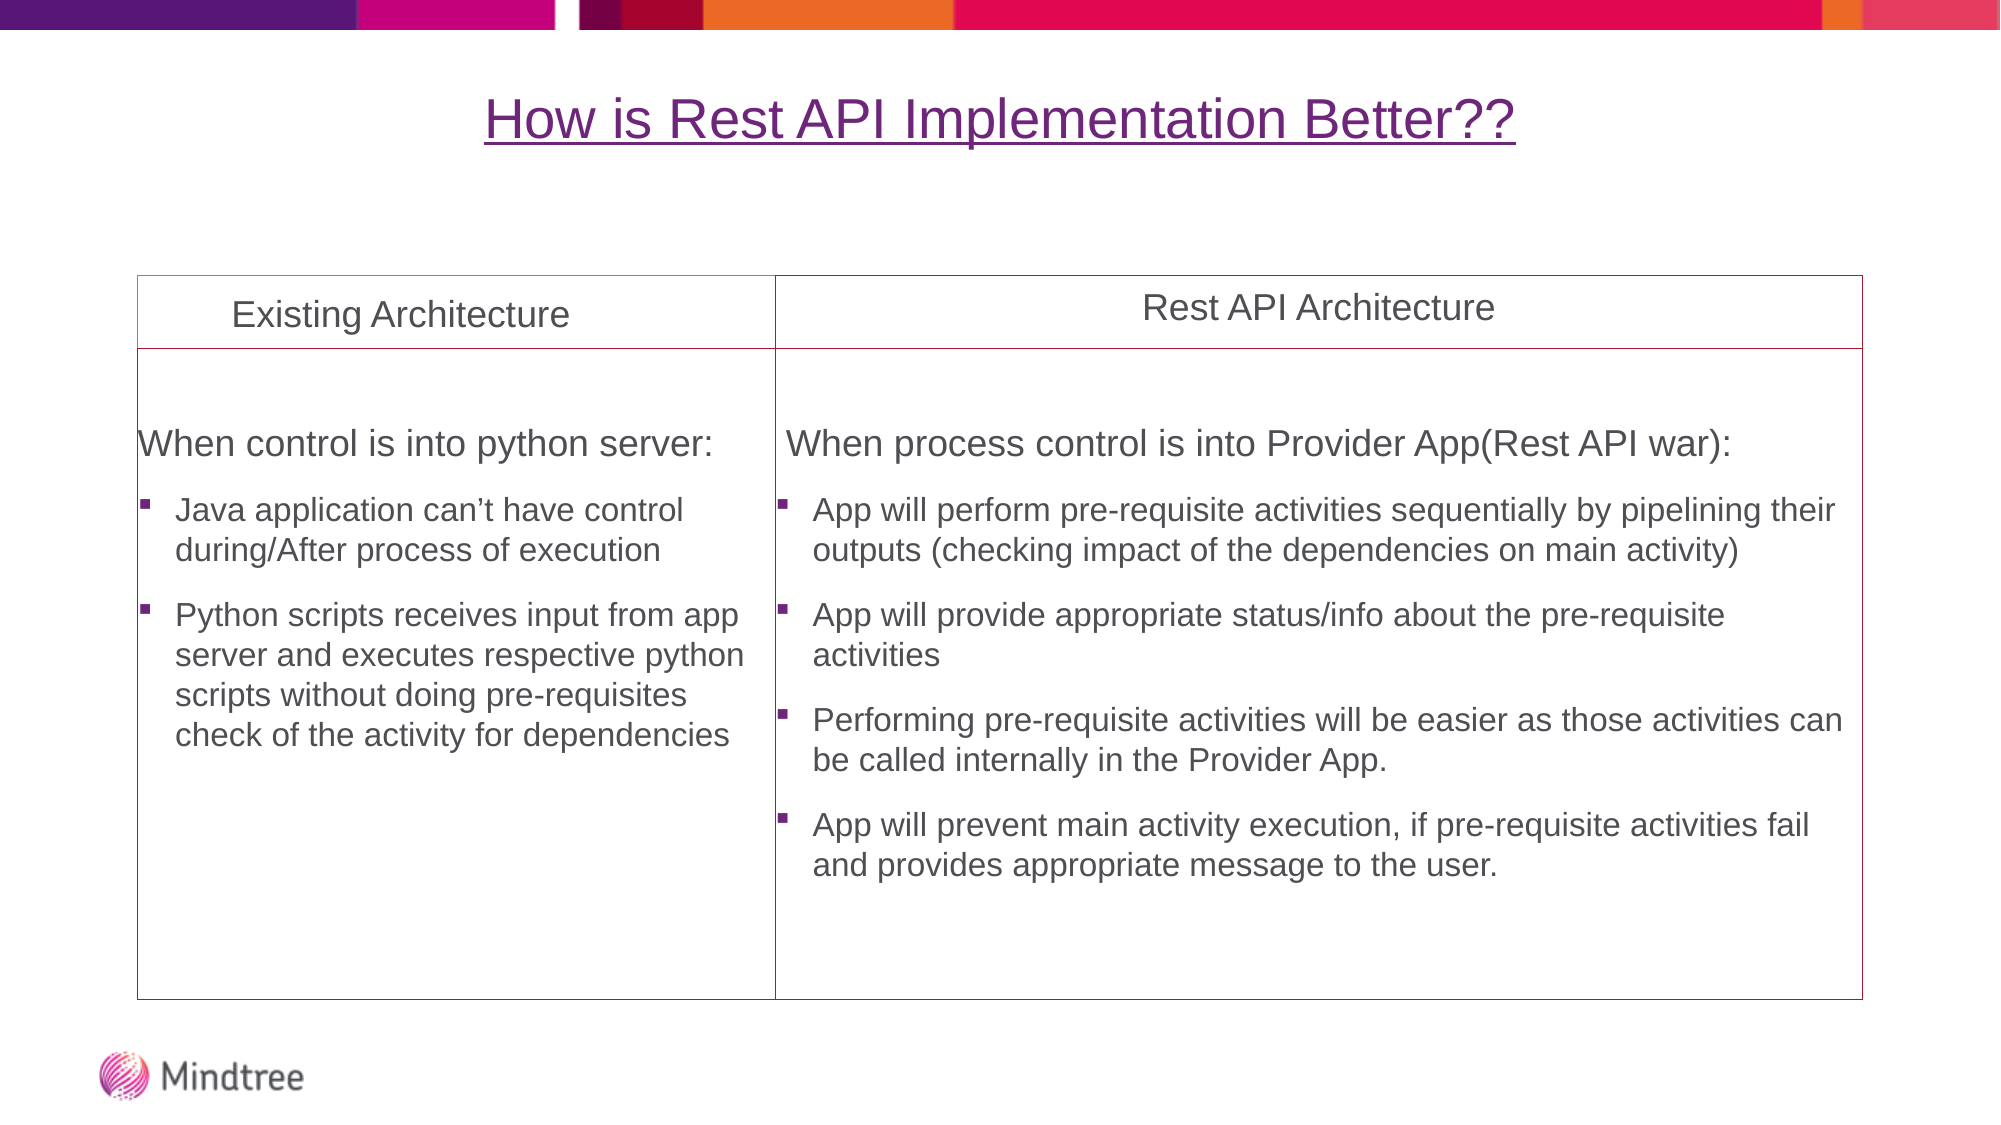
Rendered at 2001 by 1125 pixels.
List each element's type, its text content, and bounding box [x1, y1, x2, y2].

picture [99, 1051, 304, 1101]
text_box Rest API Architecture [775, 275, 1863, 348]
list When control is into python server: Java application can’t have control during/After process of execution Python scripts receives input from app server and executes respective python scripts without doing pre-requisites check of the activity for dependencies [137, 348, 775, 1000]
title How is Rest API Implementation Better?? [137, 59, 1863, 173]
picture [0, 0, 2000, 30]
text_box Existing Architecture [137, 275, 775, 348]
list When process control is into Provider App(Rest API war): App will perform pre-requisite activities sequentially by pipelining their outputs (checking impact of the dependencies on main activity) App will provide appropriate status/info about the pre-requisite activities Performing pre-requisite activities will be easier as those activities can be called internally in the Provider App. App will prevent main activity execution, if pre-requisite activities fail and provides appropriate message to the user. [775, 348, 1863, 1000]
